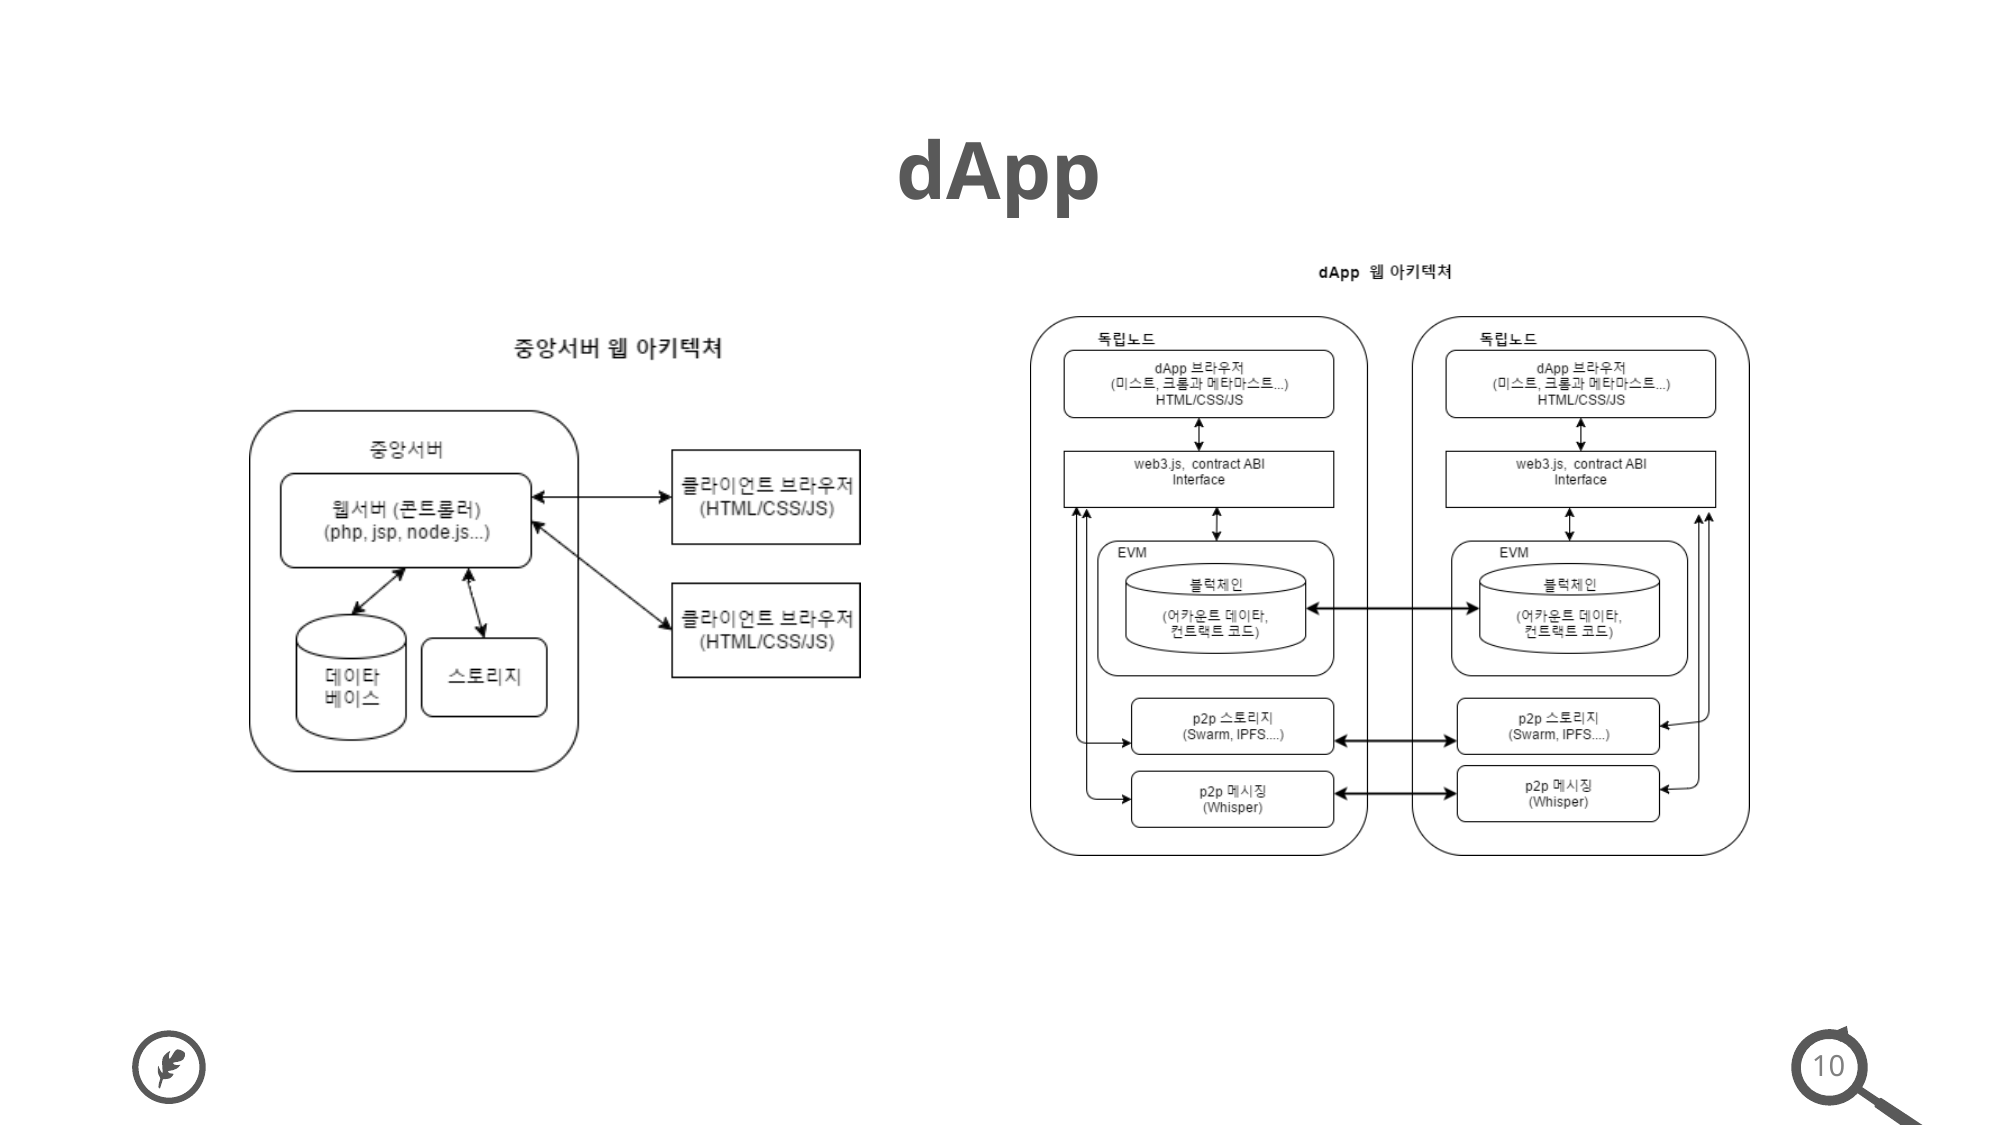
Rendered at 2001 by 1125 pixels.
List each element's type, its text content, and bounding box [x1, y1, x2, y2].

text_box dApp [249, 112, 1750, 235]
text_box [135, 1033, 203, 1101]
picture [1030, 260, 1750, 856]
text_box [1782, 1019, 1919, 1125]
picture [249, 332, 861, 785]
